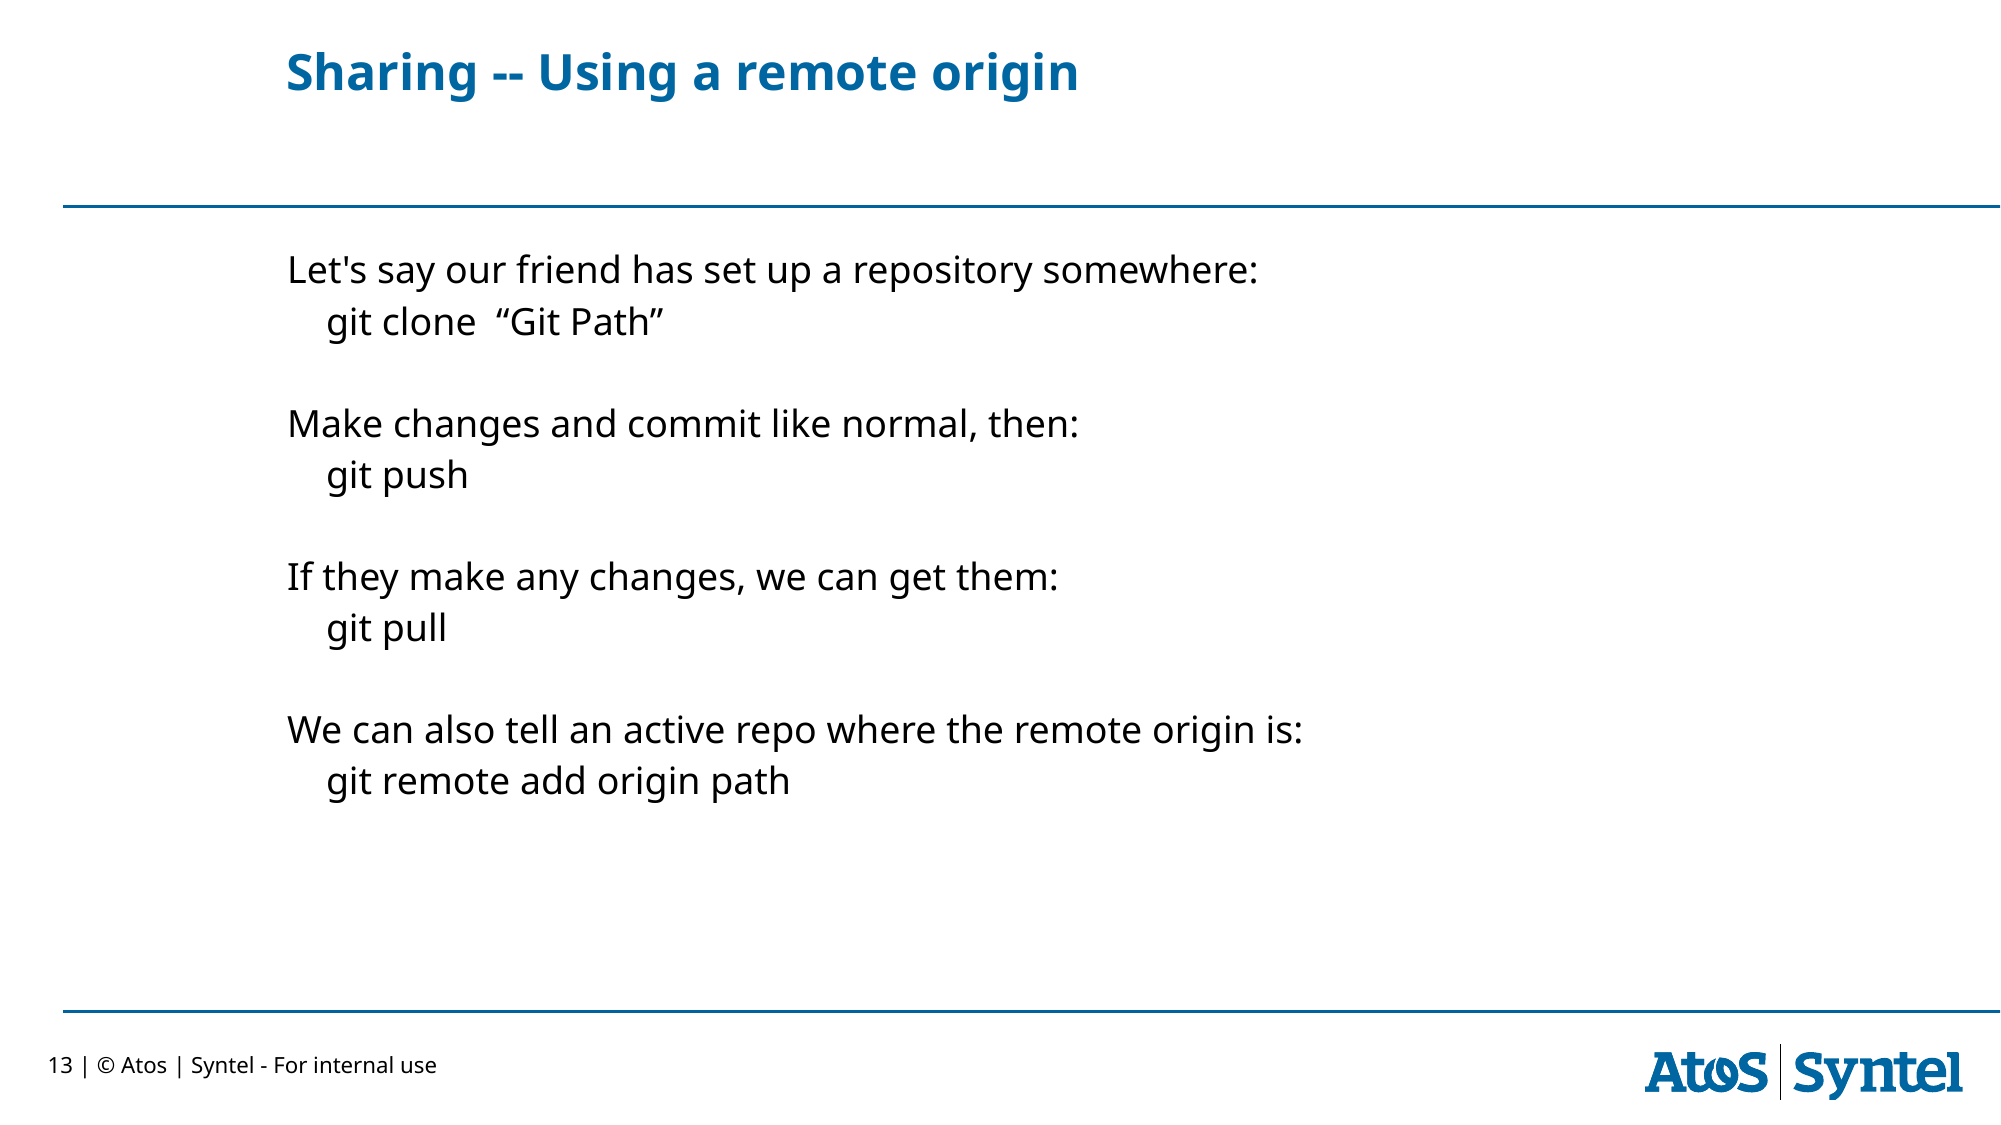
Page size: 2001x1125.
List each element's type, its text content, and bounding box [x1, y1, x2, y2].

title Sharing -- Using a remote origin [286, 45, 1714, 180]
list Let's say our friend has set up a repository somewhere: git clone “Git Path” Make changes and commit like normal, then: git push If they make any changes, we can get them: git pull We can also tell an active repo where the remote origin is: git remote add origin path [287, 249, 1714, 1059]
